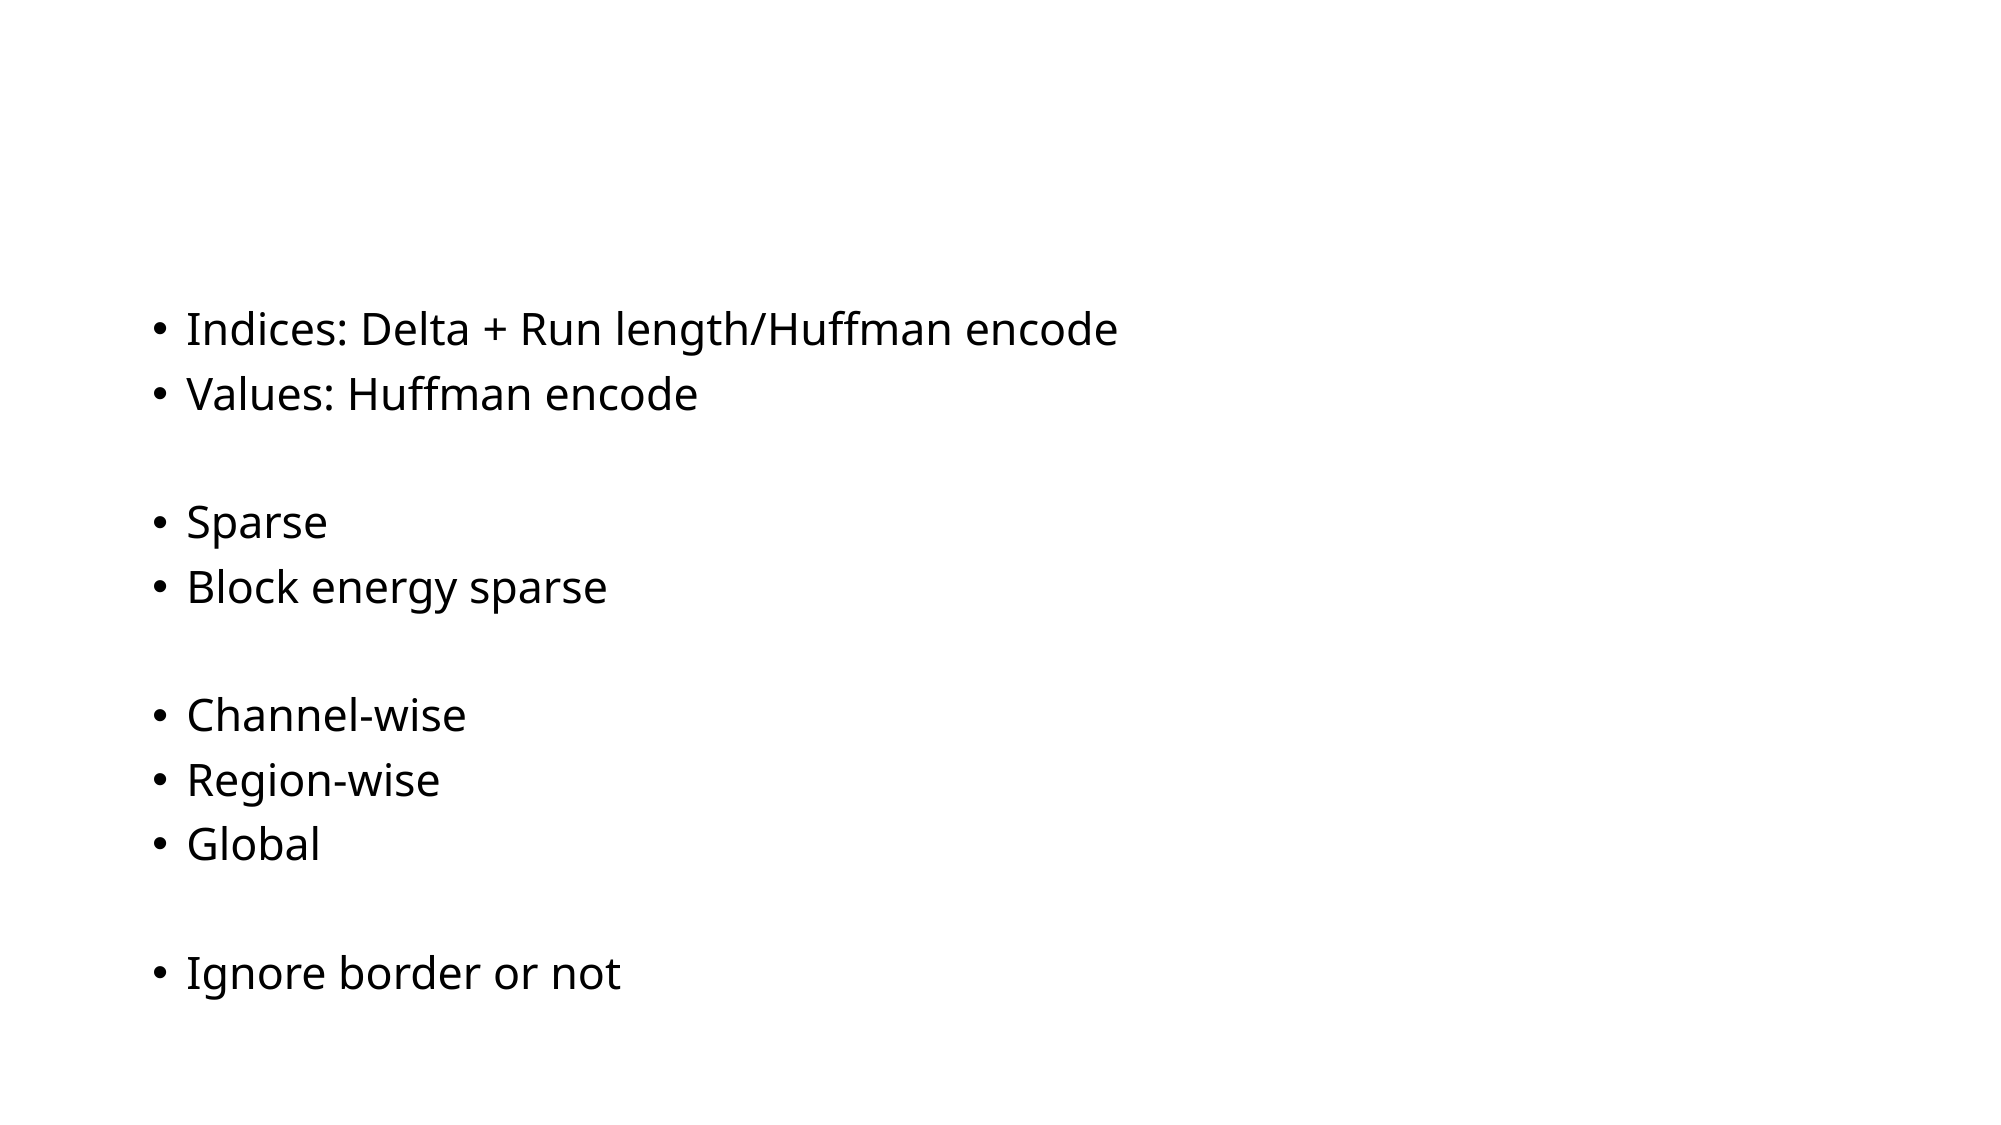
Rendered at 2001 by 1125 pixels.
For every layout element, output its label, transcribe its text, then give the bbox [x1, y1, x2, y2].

list Indices: Delta + Run length/Huffman encode Values: Huffman encode Sparse Block energy sparse Channel-wise Region-wise Global Ignore border or not [137, 299, 1863, 1014]
